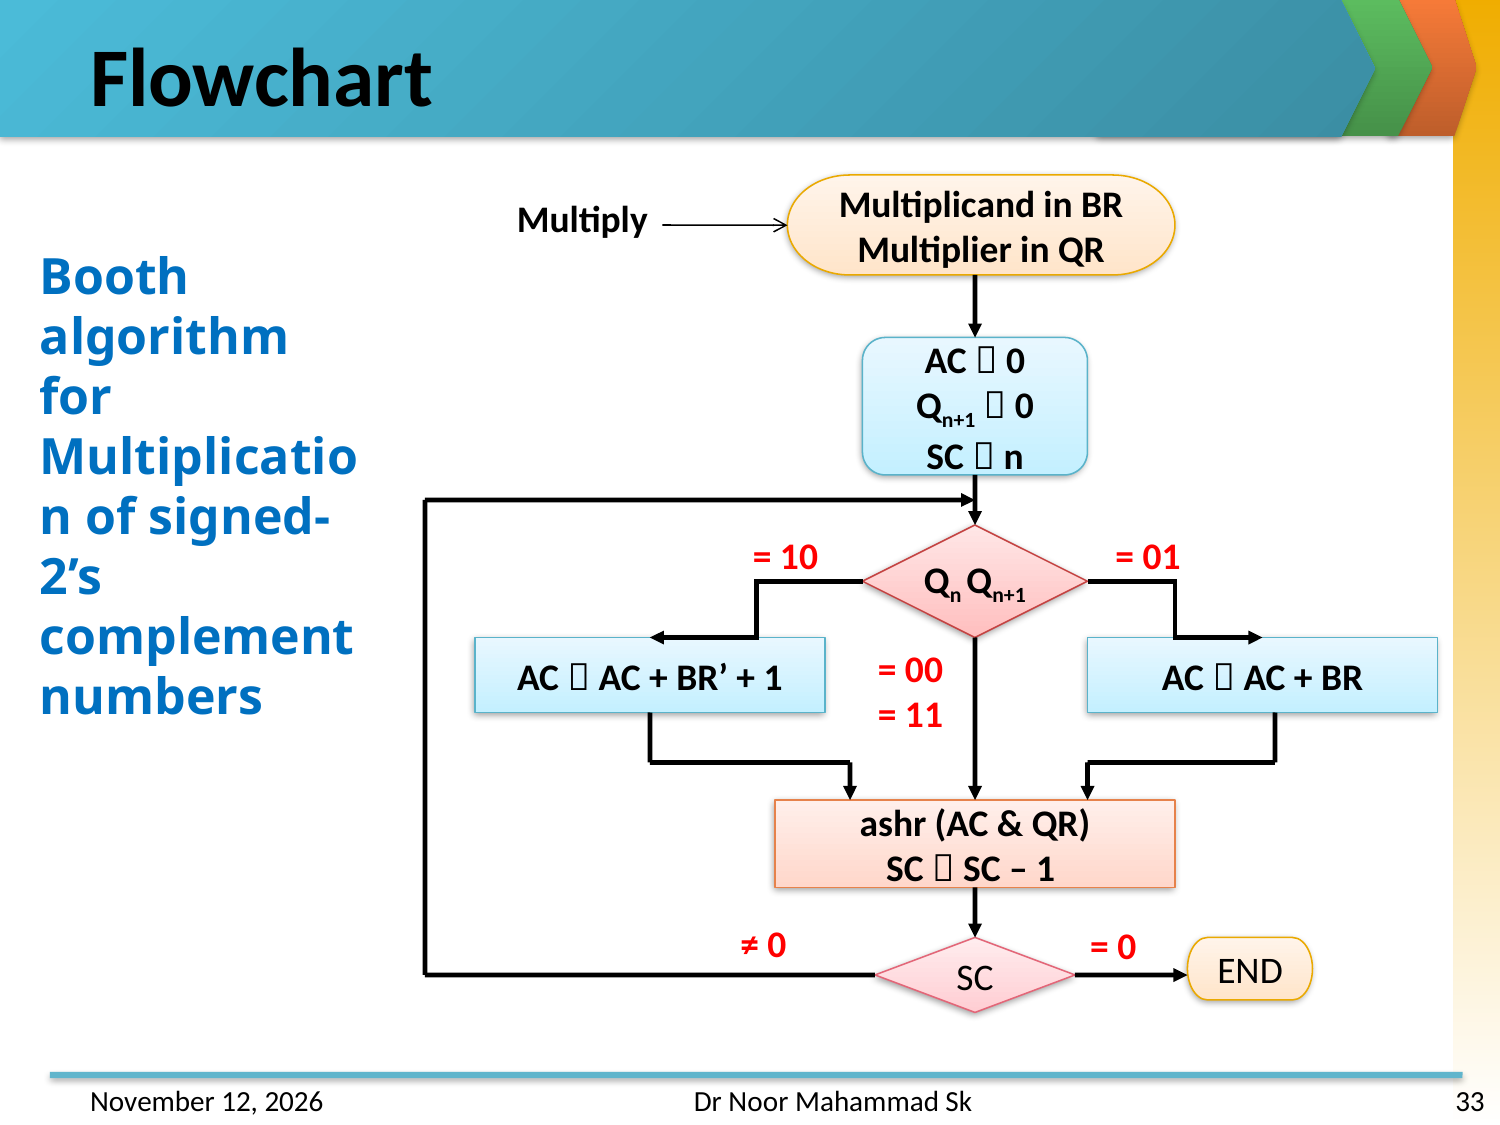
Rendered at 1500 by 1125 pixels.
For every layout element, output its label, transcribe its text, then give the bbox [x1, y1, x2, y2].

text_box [424, 174, 1438, 1013]
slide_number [74, 1074, 426, 1113]
text_box Booth algorithm for Multiplication of signed-2’s complement numbers [24, 237, 375, 733]
title Flowchart [74, 21, 1426, 126]
slide_number 33 [1149, 1074, 1500, 1113]
footer Dr Noor Mahammad Sk [512, 1074, 988, 1113]
